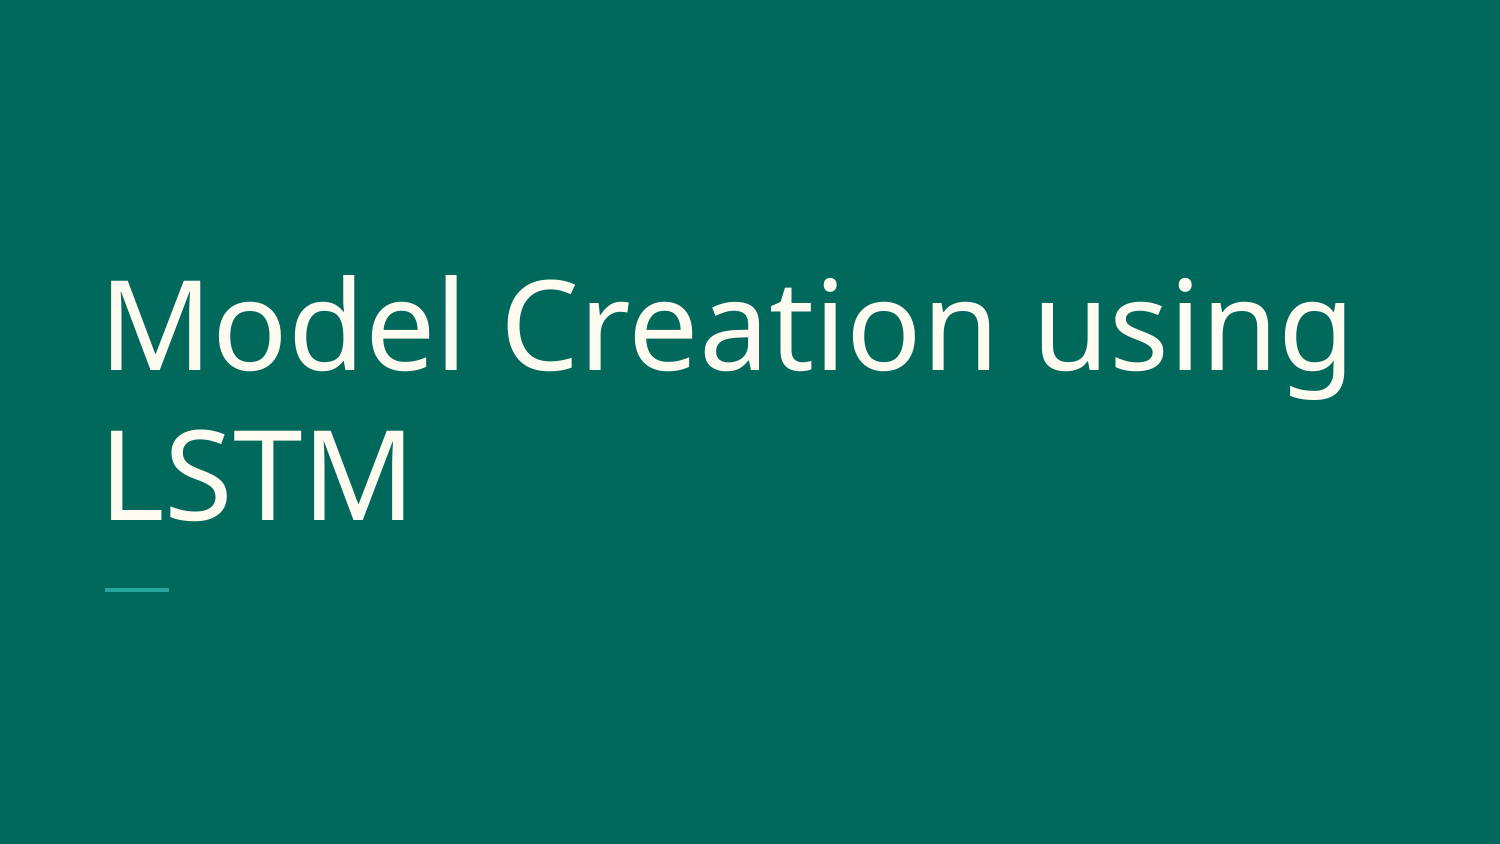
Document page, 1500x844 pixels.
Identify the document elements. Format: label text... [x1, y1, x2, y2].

title Model Creation using LSTM [84, 310, 1416, 561]
